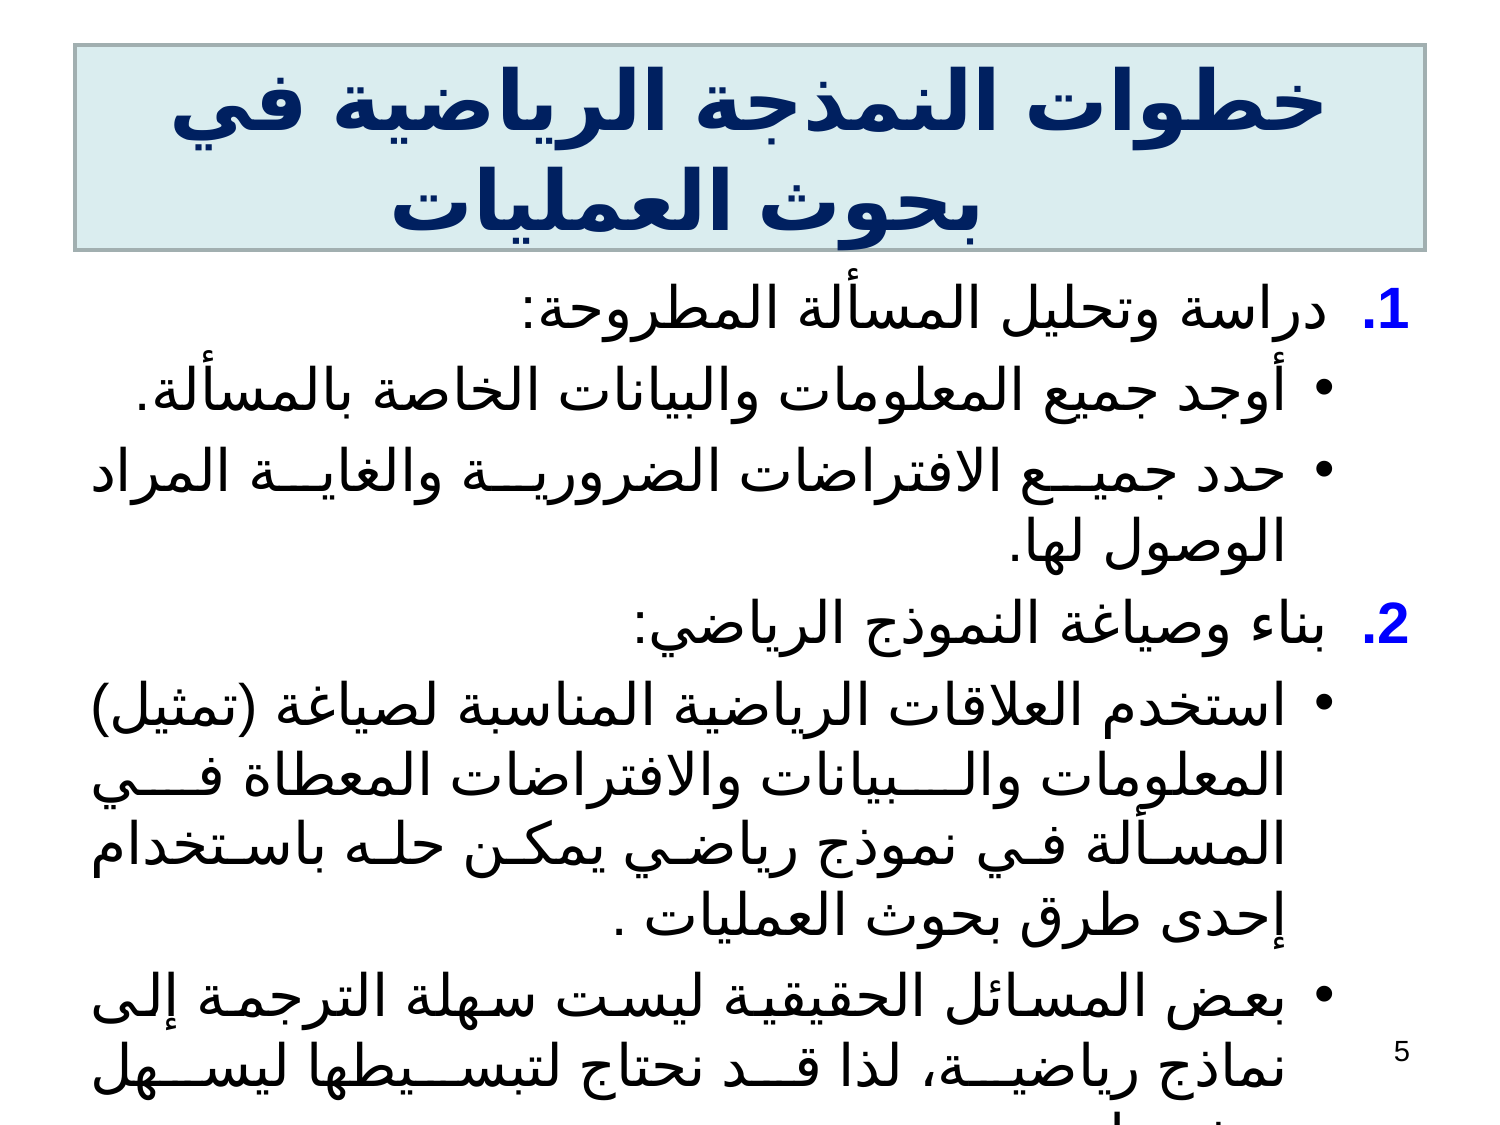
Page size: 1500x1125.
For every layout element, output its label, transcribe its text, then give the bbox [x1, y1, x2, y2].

title خطوات النمذجة الرياضية في بحوث العمليات [73, 43, 1427, 252]
list 1. دراسة وتحليل المسألة المطروحة: أوجد جميع المعلومات والبيانات الخاصة بالمسألة. حدد جميع الافتراضات الضرورية والغاية المراد الوصول لها. 2. بناء وصياغة النموذج الرياضي: استخدم العلاقات الرياضية المناسبة لصياغة (تمثيل) المعلومات والبيانات والافتراضات المعطاة في المسألة في نموذج رياضي يمكن حله باستخدام إحدى طرق بحوث العمليات . بعض المسائل الحقيقية ليست سهلة الترجمة إلى نماذج رياضية، لذا قد نحتاج لتبسيطها ليسهل نمذجتها. [74, 262, 1426, 1076]
slide_number 5 [1074, 1024, 1426, 1103]
